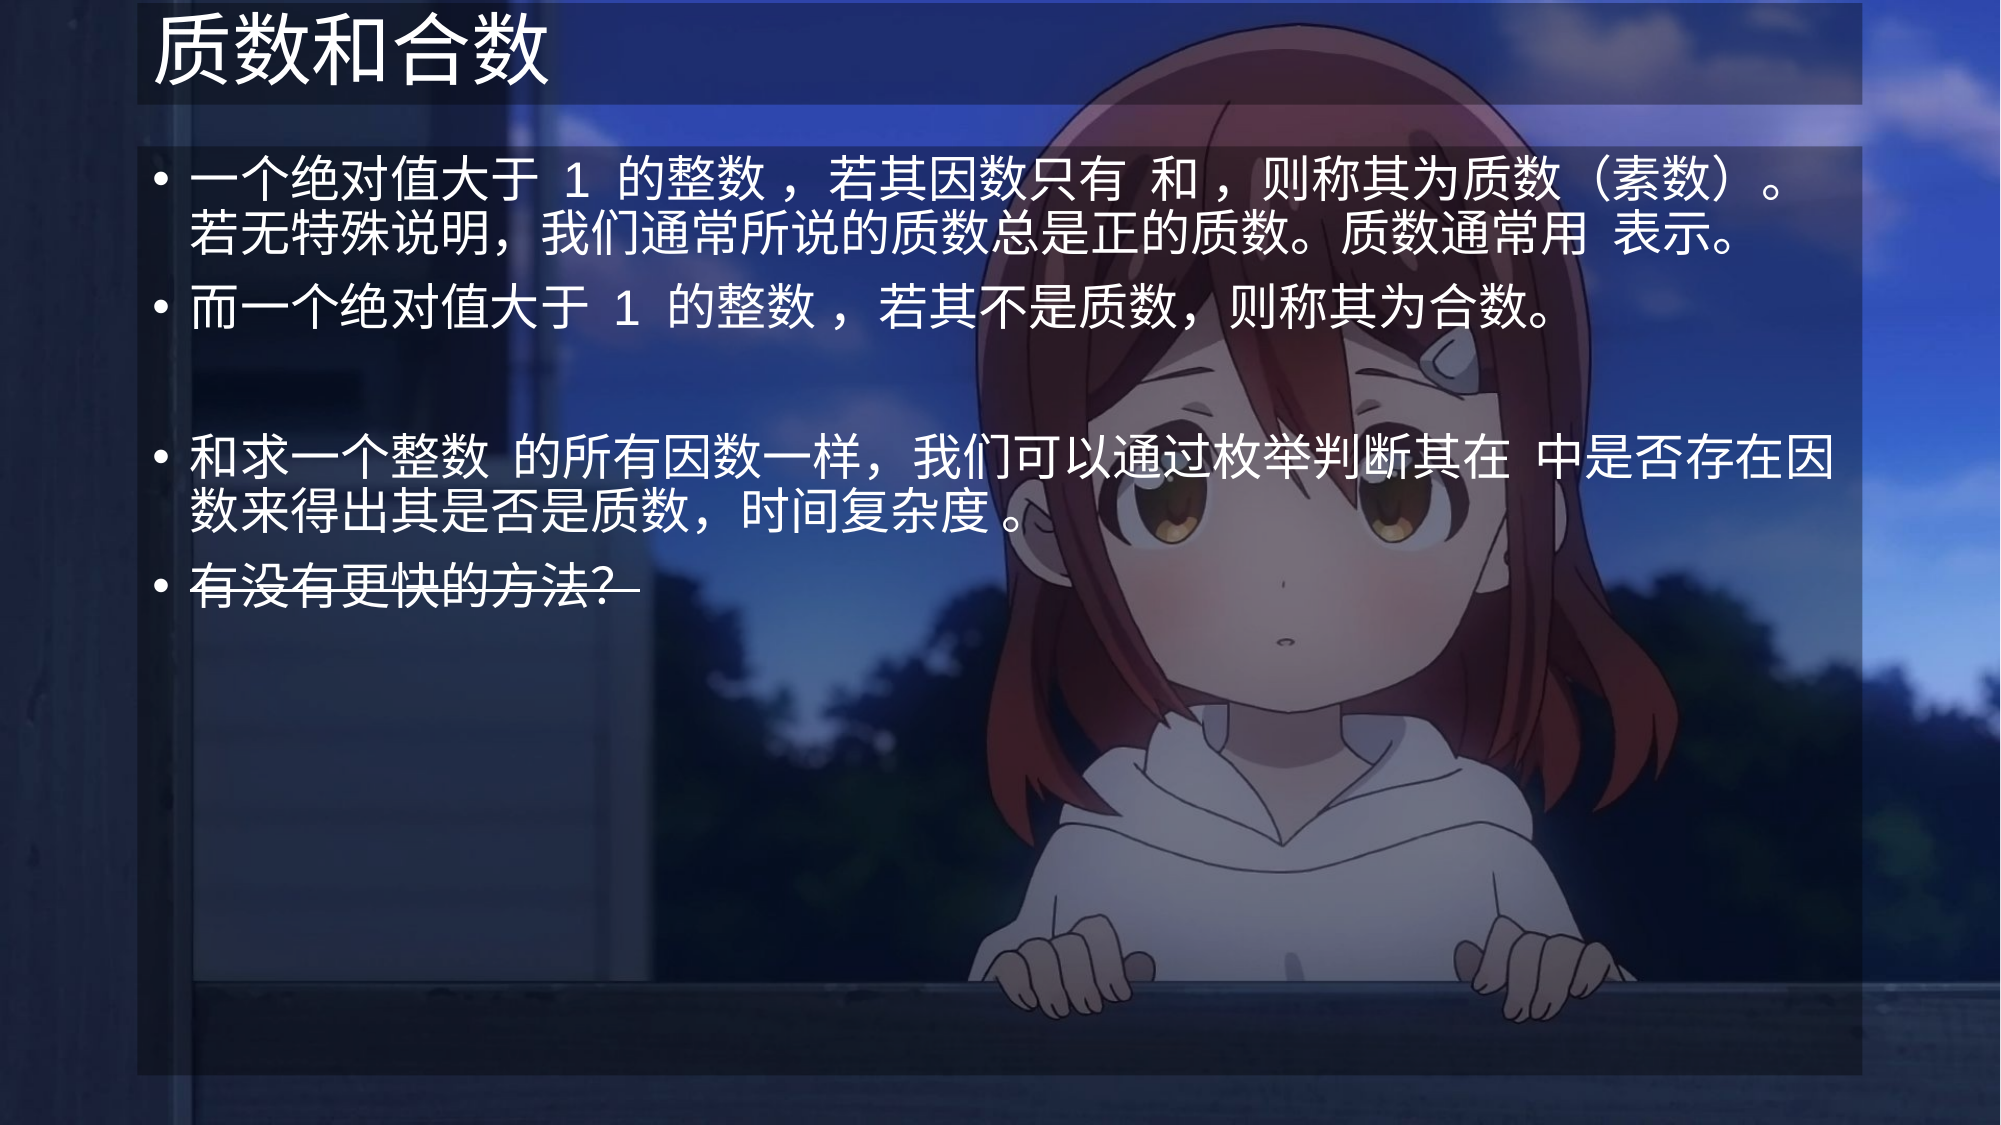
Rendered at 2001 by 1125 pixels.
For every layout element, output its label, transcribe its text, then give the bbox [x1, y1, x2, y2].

picture [0, 0, 2001, 1125]
title 质数和合数 [137, 3, 1863, 105]
